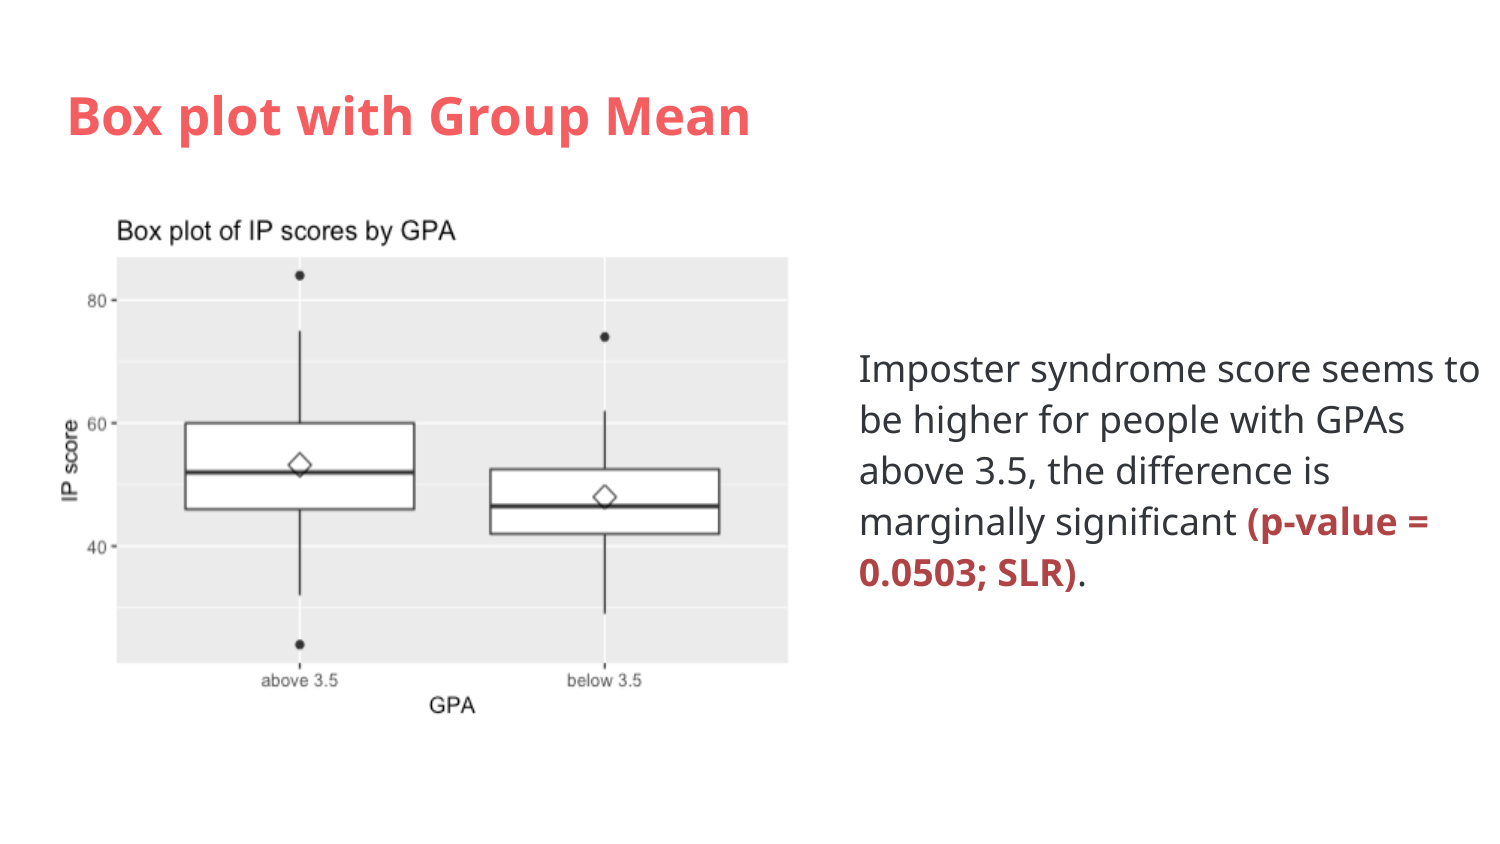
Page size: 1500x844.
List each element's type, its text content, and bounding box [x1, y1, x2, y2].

list Imposter syndrome score seems to be higher for people with GPAs above 3.5, the difference is marginally significant (p-value = 0.0503; SLR). [843, 276, 1500, 663]
title Box plot with Group Mean [51, 64, 1449, 167]
picture [50, 209, 799, 729]
